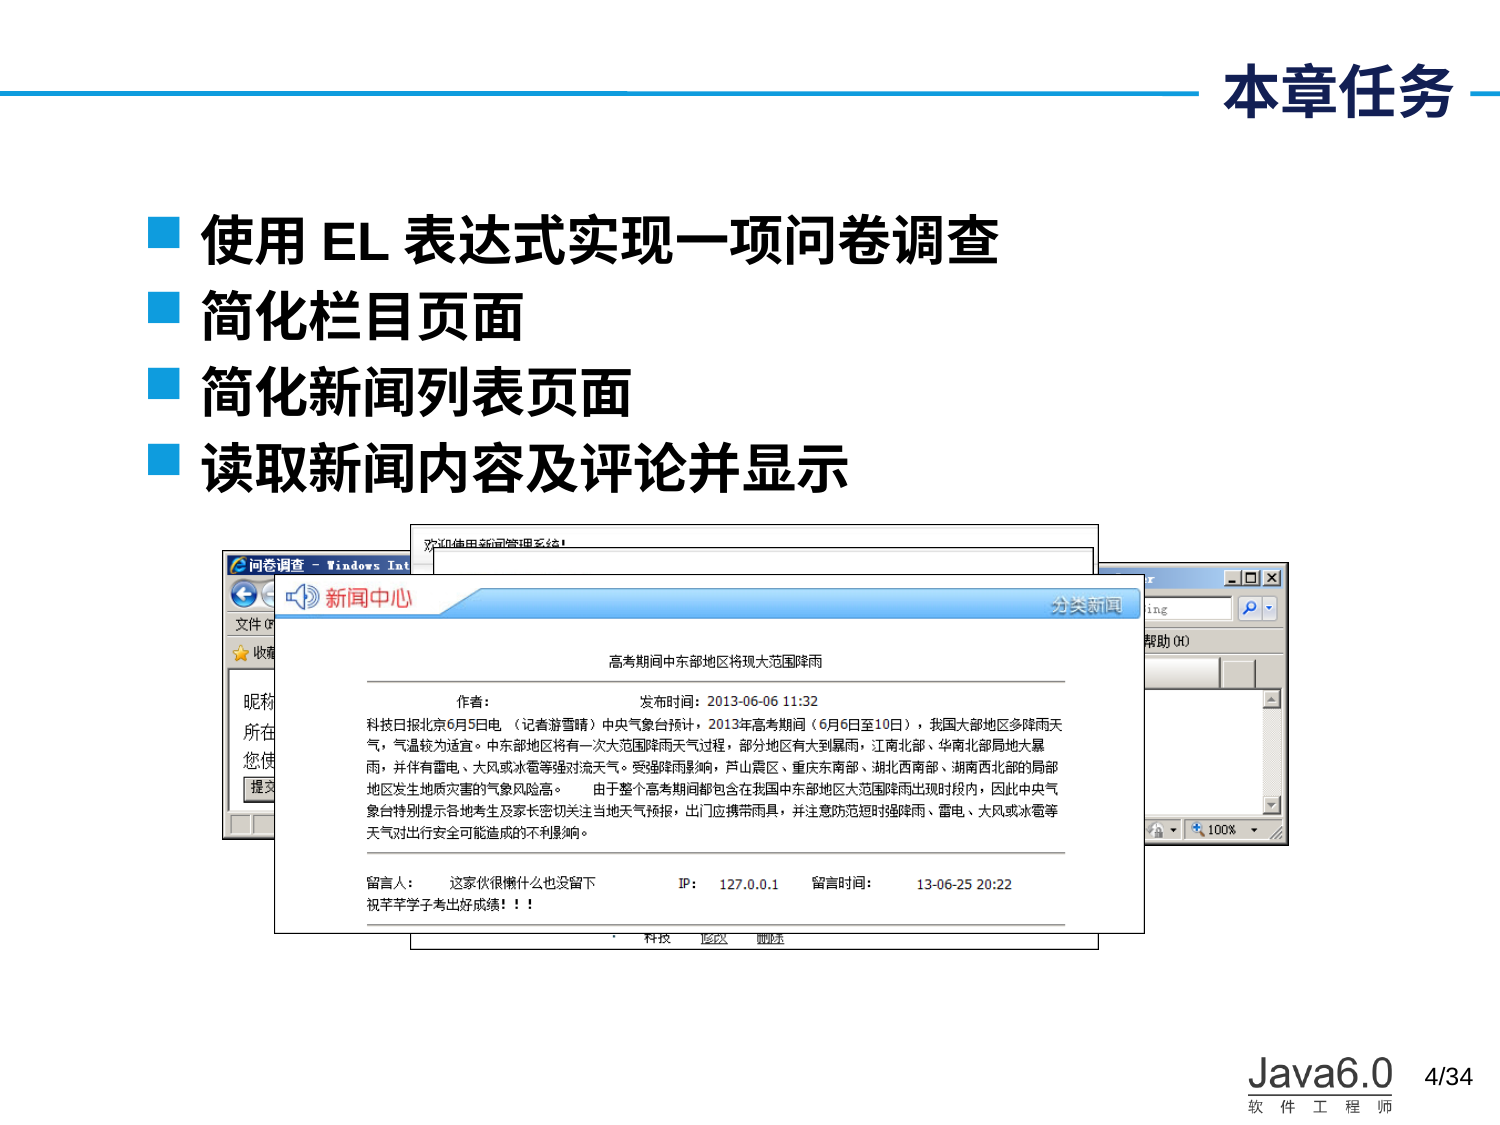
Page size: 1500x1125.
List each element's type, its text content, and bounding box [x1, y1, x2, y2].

list 使用EL表达式实现一项问卷调查 简化栏目页面 简化新闻列表页面 读取新闻内容及评论并显示 [128, 199, 1383, 1043]
picture [222, 524, 1290, 950]
slide_number 4/34 [1138, 1053, 1489, 1114]
title 本章任务 [1198, 46, 1471, 133]
